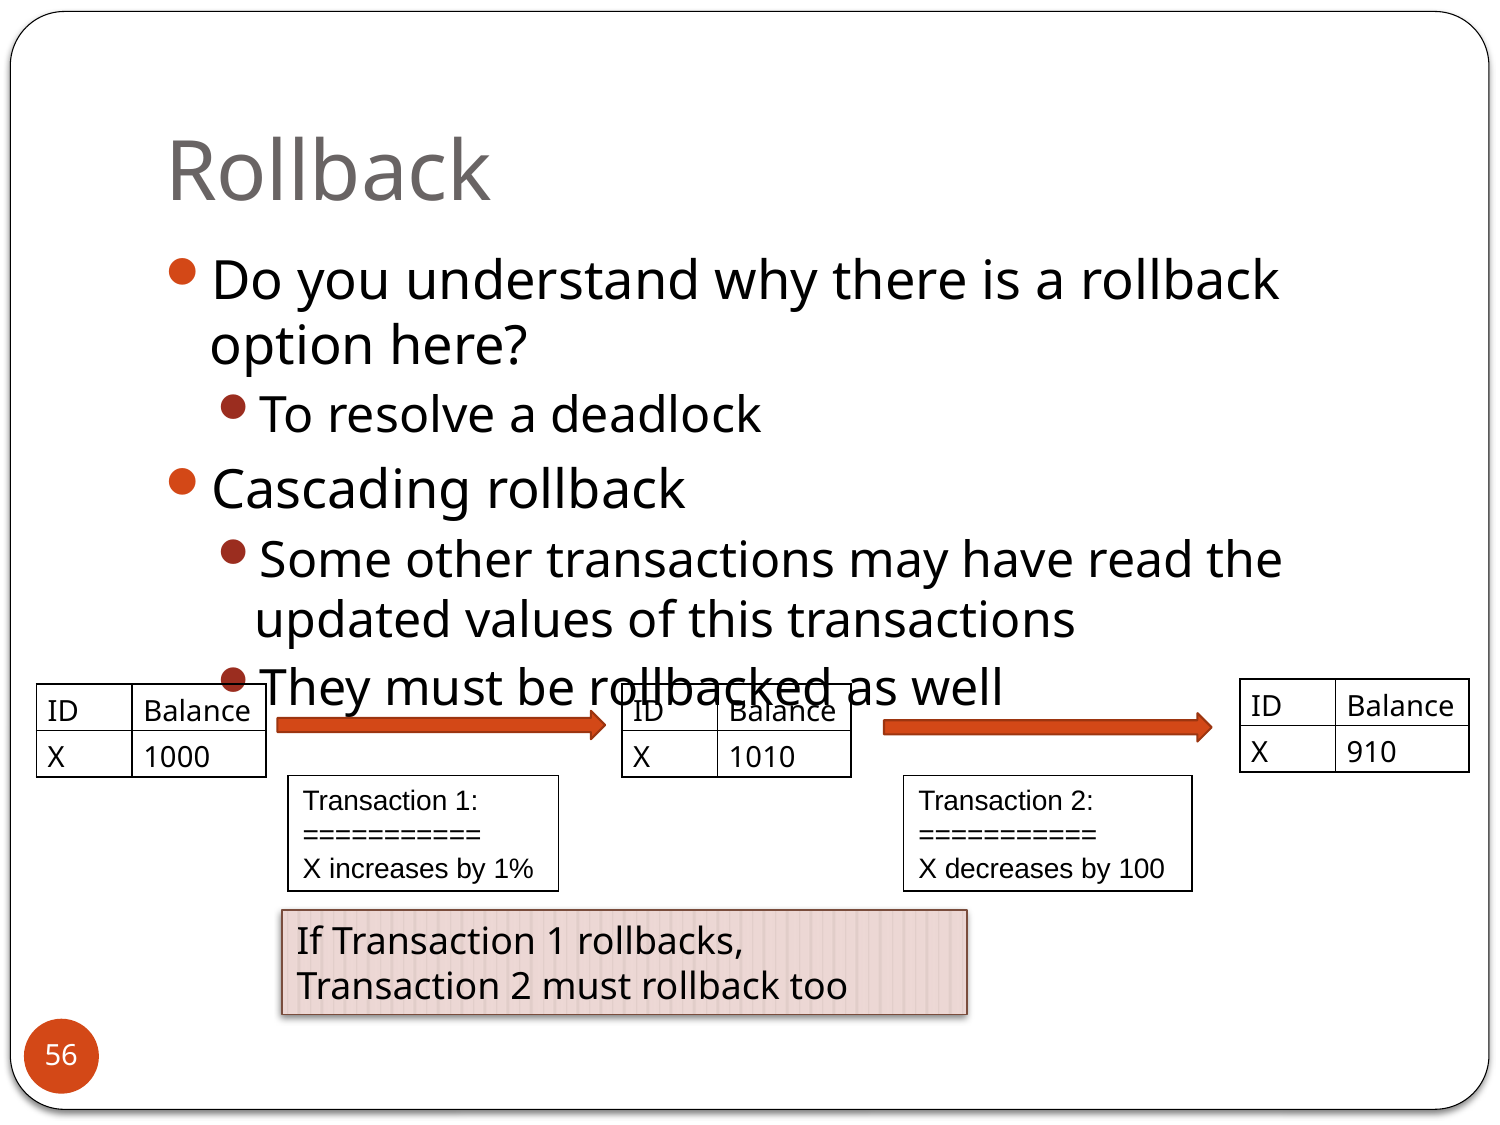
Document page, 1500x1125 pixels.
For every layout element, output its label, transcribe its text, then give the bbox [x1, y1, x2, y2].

table_header ID [623, 685, 717, 730]
table_header Balance [1336, 680, 1468, 725]
table_cell 1010 [718, 731, 850, 776]
list Do you understand why there is a rollback option here? To resolve a deadlock Cascading rollback Some other transactions may have read the updated values of this transactions They must be rollbacked as well [150, 237, 1425, 988]
table_header ID [1241, 680, 1335, 725]
table_cell X [1241, 726, 1335, 771]
table_header Balance [718, 685, 850, 730]
slide_number 56 [23, 1018, 99, 1094]
table_header ID [37, 685, 131, 730]
text_box If Transaction 1 rollbacks, Transaction 2 must rollback too [281, 909, 968, 1015]
text_box [882, 712, 1213, 743]
text_box Transaction 2: =========== X decreases by 100 [903, 775, 1193, 892]
table_header Balance [133, 685, 265, 730]
text_box [276, 709, 606, 741]
table_cell X [623, 731, 717, 776]
table_cell X [37, 731, 131, 776]
table_cell 1000 [133, 731, 265, 776]
title Rollback [150, 45, 1425, 233]
table_cell 910 [1336, 726, 1468, 771]
text_box Transaction 1: =========== X increases by 1% [287, 775, 559, 892]
